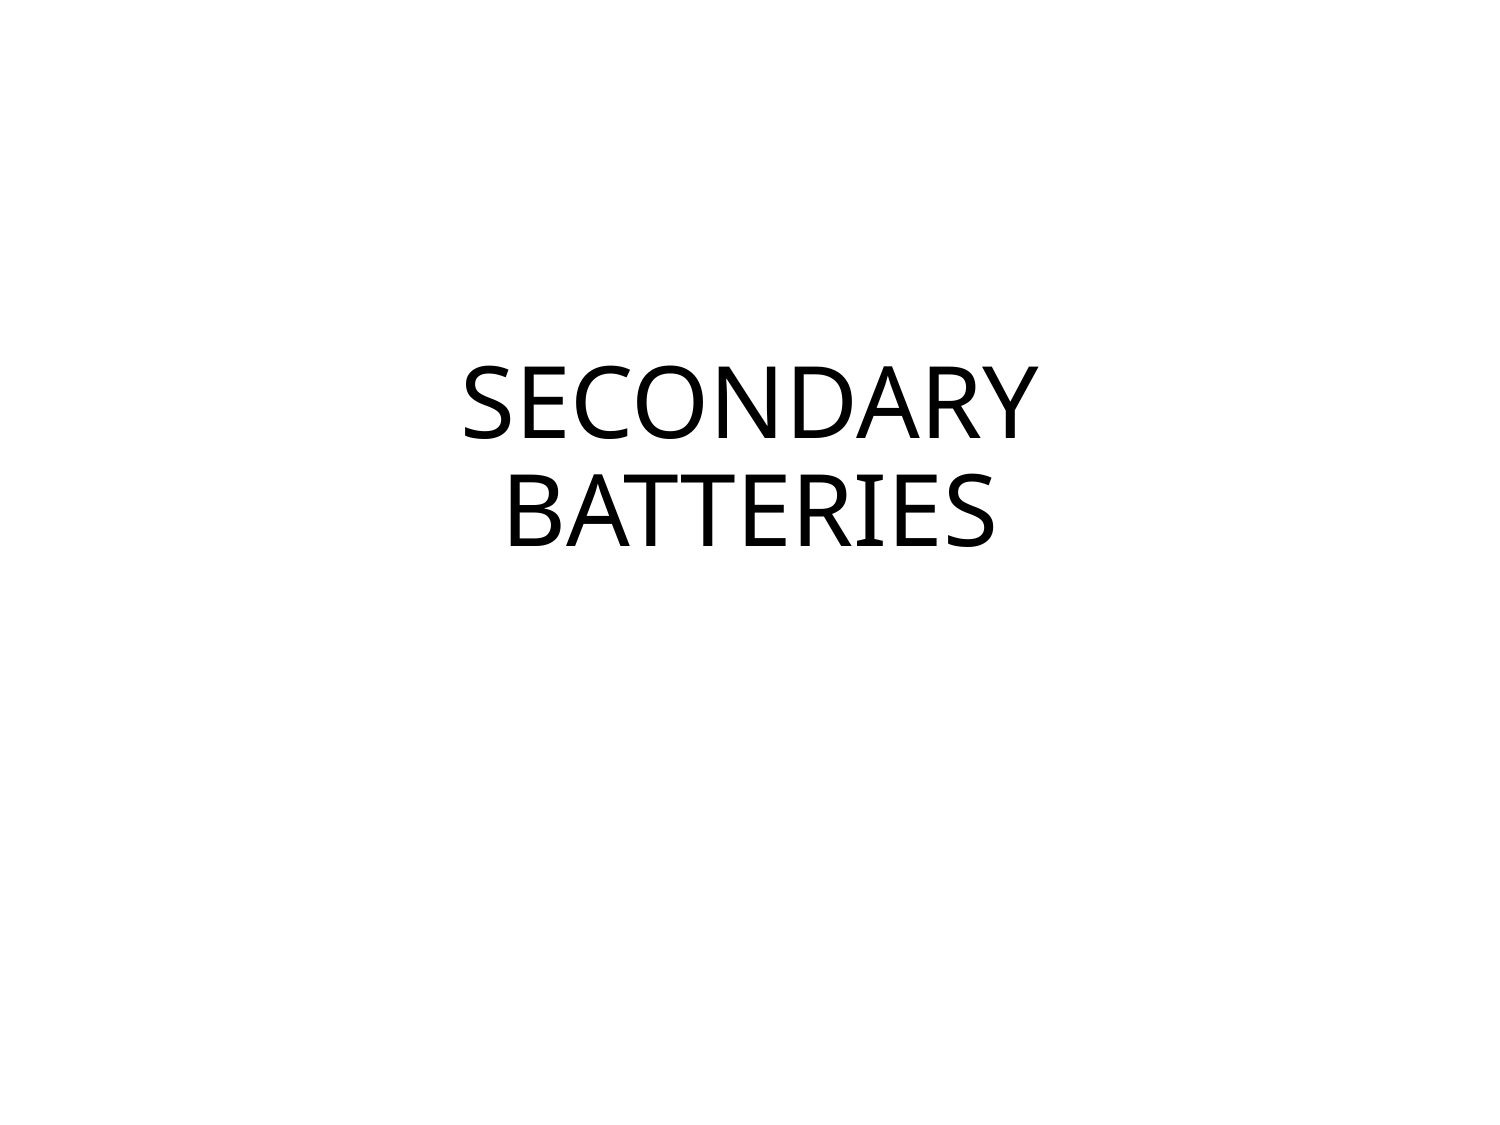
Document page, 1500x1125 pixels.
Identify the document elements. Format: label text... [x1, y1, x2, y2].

title SECONDARY BATTERIES [187, 184, 1313, 576]
